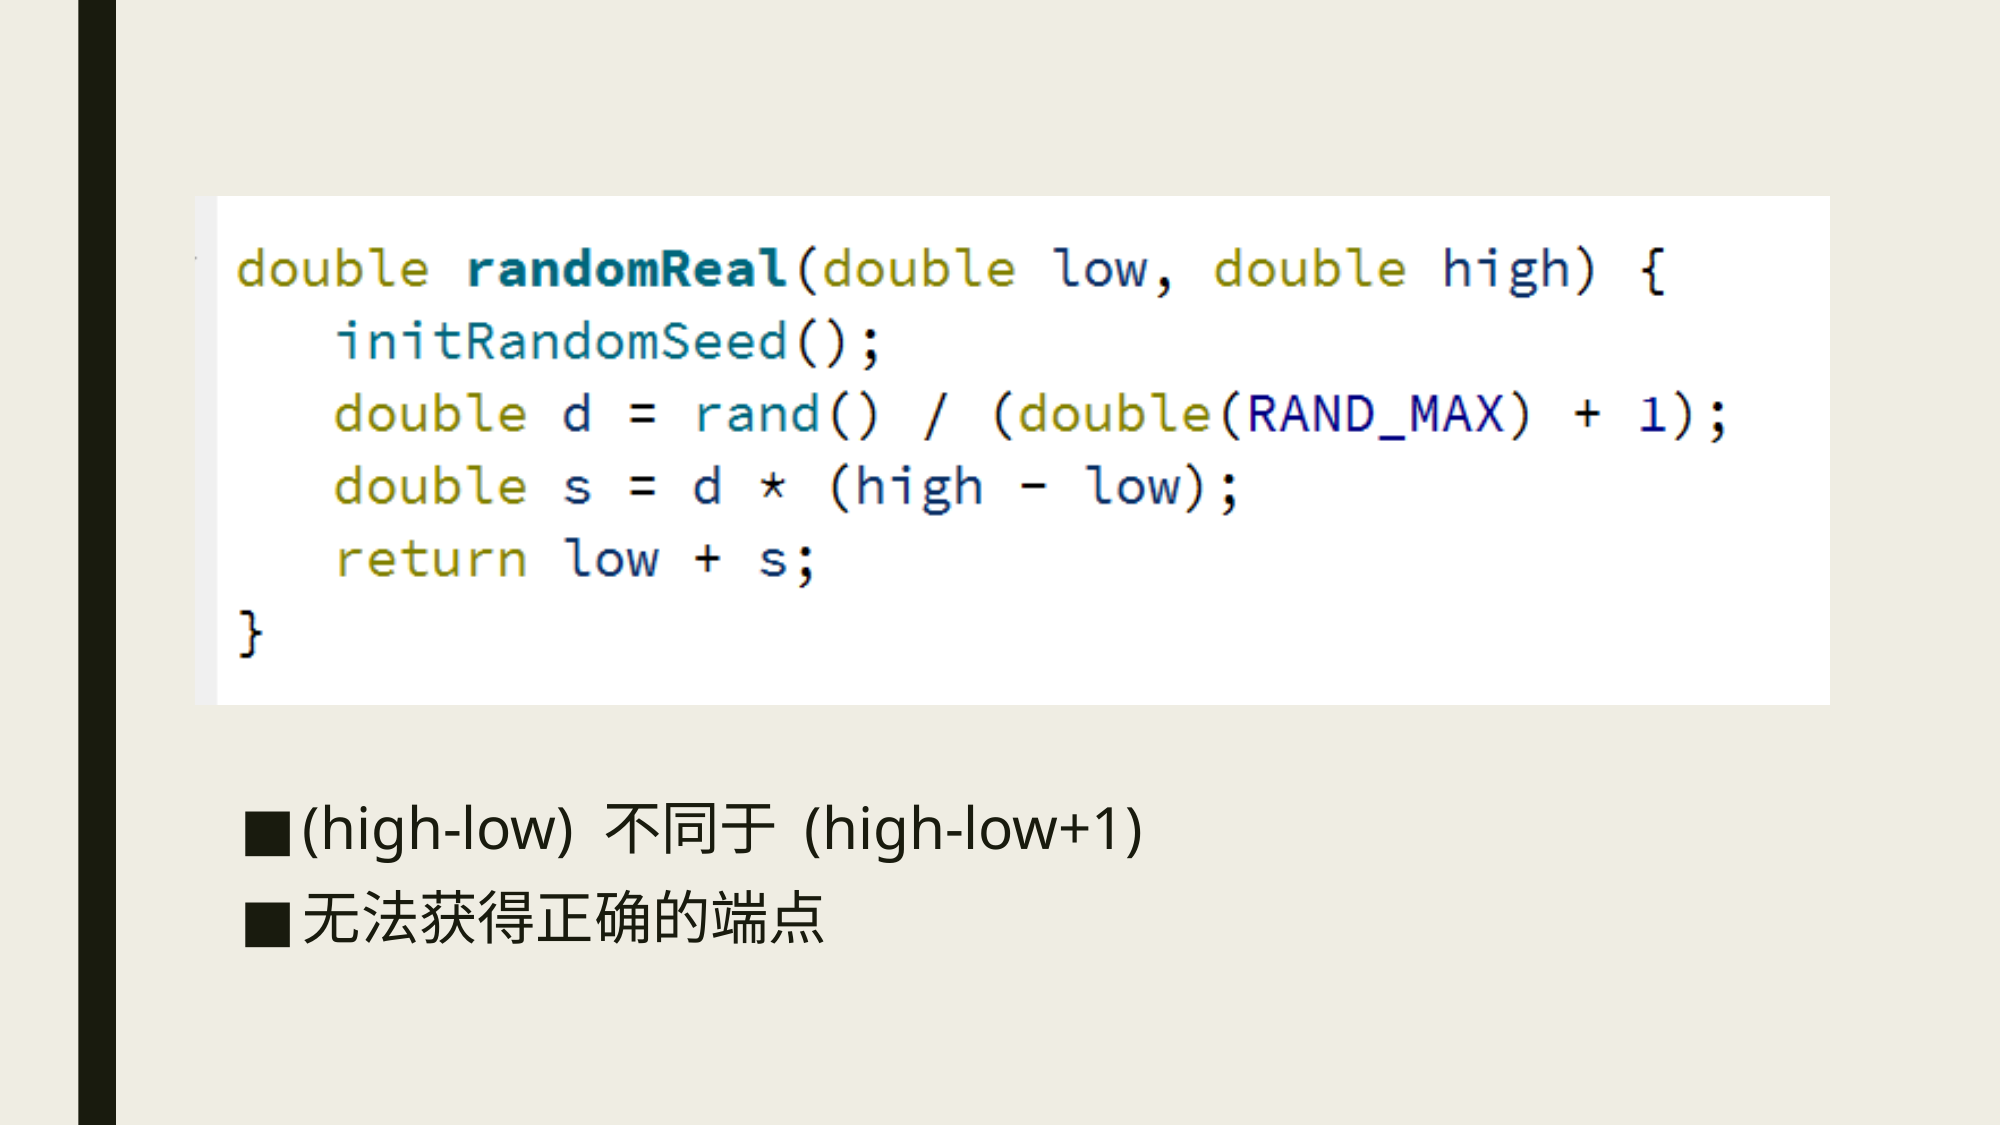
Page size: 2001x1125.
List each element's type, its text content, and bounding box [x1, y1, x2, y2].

picture [194, 196, 1831, 706]
list (high-low) 不同于 (high-low+1) 无法获得正确的端点 [225, 789, 1800, 963]
